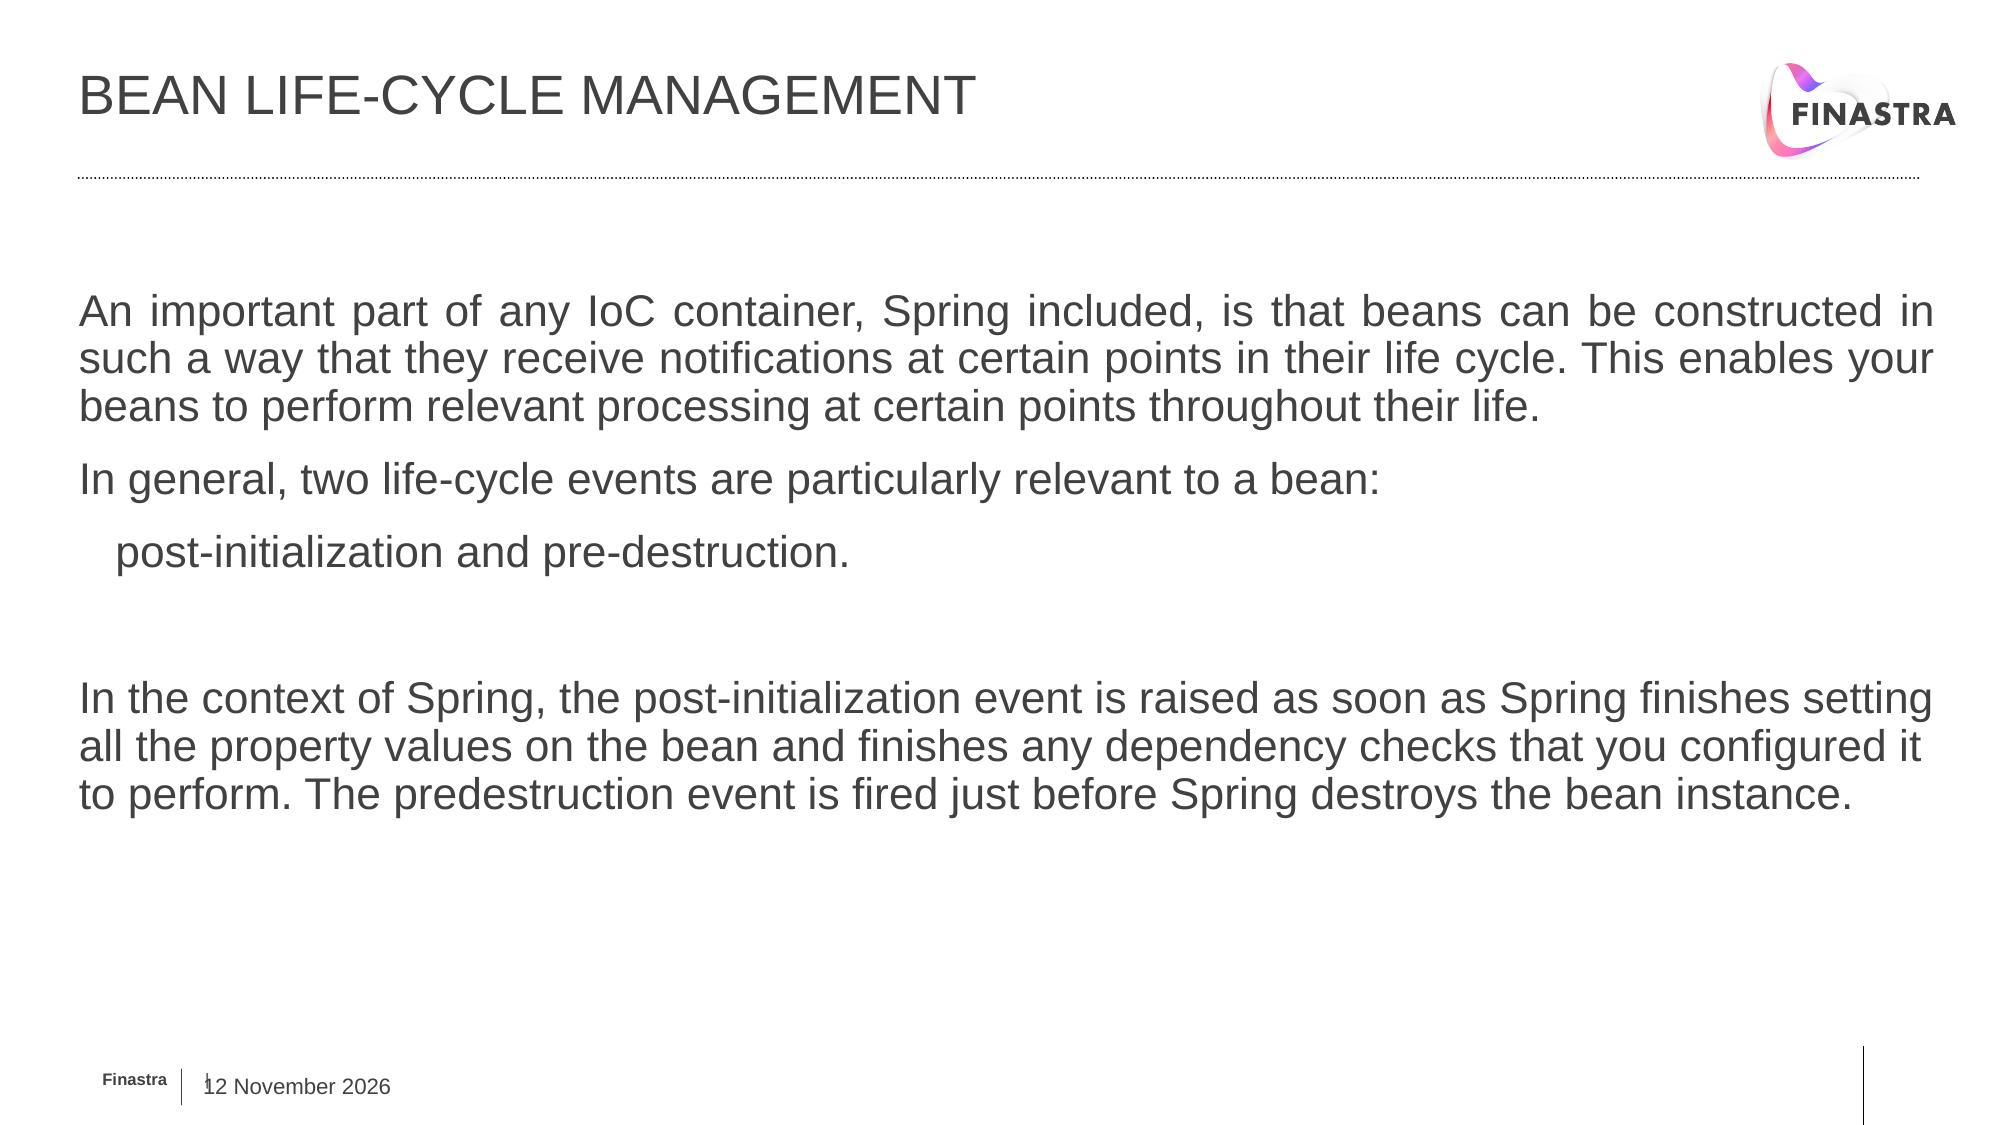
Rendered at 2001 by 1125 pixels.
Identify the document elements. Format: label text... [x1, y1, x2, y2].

list An important part of any IoC container, Spring included, is that beans can be constructed in such a way that they receive notifications at certain points in their life cycle. This enables your beans to perform relevant processing at certain points throughout their life. In general, two life-cycle events are particularly relevant to a bean: post-initialization and pre-destruction. In the context of Spring, the post-initialization event is raised as soon as Spring finishes setting all the property values on the bean and finishes any dependency checks that you configured it to perform. The predestruction event is fired just before Spring destroys the bean instance. [78, 209, 1939, 985]
picture [1760, 63, 1956, 160]
title Bean life-cycle management [78, 39, 1922, 158]
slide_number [203, 1061, 526, 1110]
